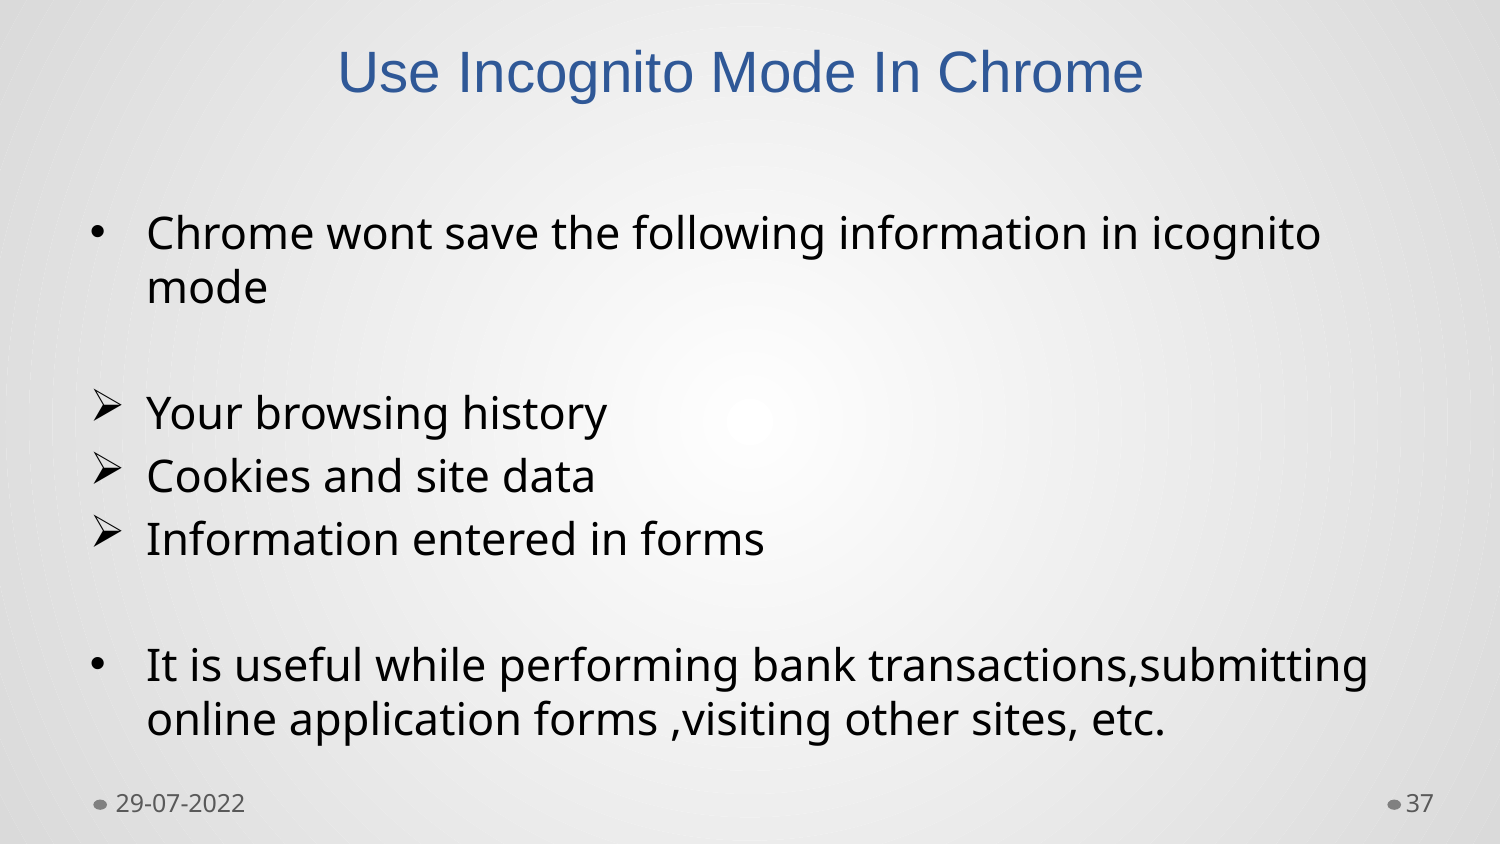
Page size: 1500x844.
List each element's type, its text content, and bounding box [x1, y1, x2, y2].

title Use Incognito Mode In Chrome [75, 23, 1425, 112]
footer 29-07-2022 [108, 782, 576, 827]
slide_number 37 [1401, 782, 1494, 827]
list Chrome wont save the following information in icognito mode Your browsing history Cookies and site data Information entered in forms It is useful while performing bank transactions,submitting online application forms ,visiting other sites, etc. [75, 196, 1425, 754]
